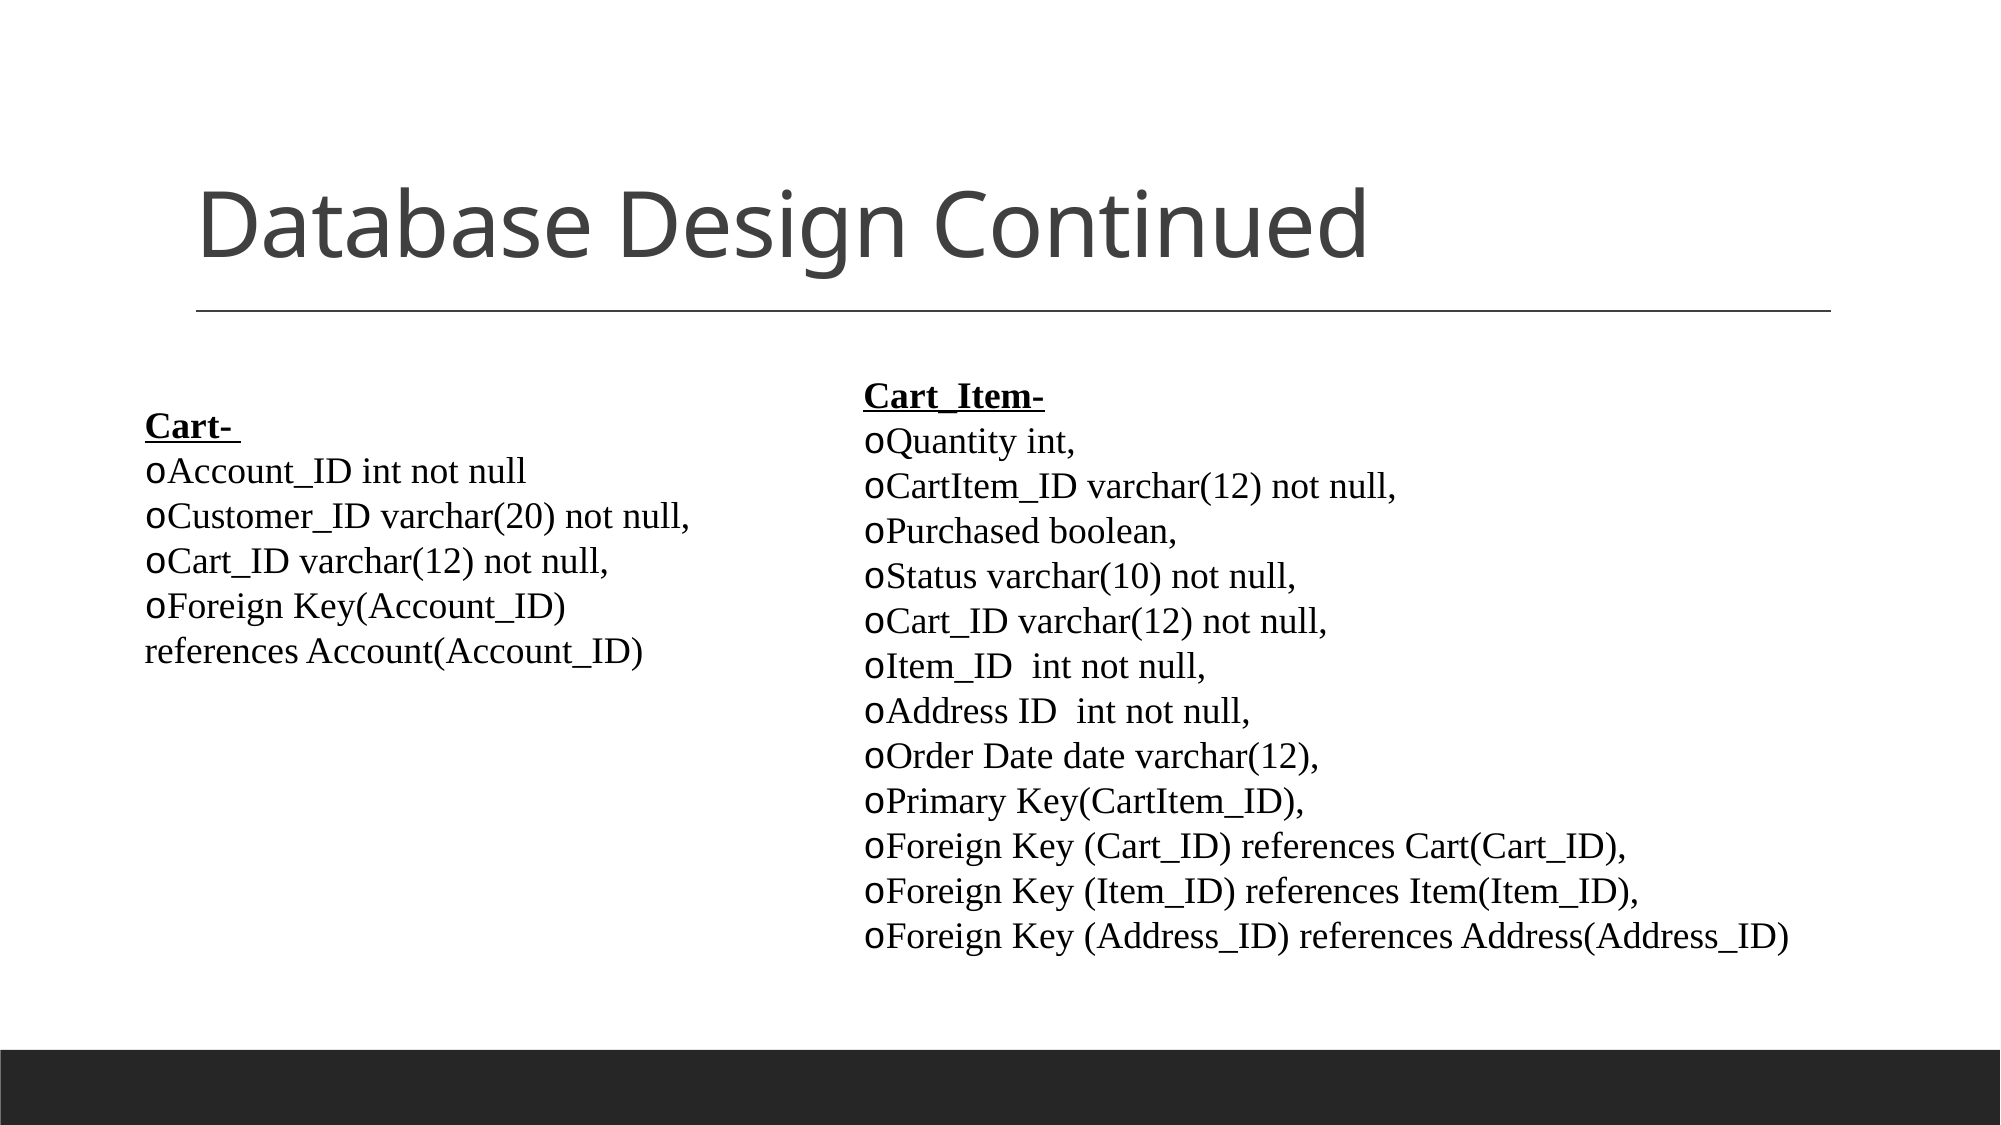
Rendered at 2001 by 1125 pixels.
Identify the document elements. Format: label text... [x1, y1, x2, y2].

title Database Design Continued [180, 47, 1830, 285]
text_box Cart_Item- oQuantity int, oCartItem_ID varchar(12) not null, oPurchased boolean, oStatus varchar(10) not null, oCart_ID varchar(12) not null, oItem_ID int not null, oAddress ID int not null, oOrder Date date varchar(12), oPrimary Key(CartItem_ID), oForeign Key (Cart_ID) references Cart(Cart_ID), oForeign Key (Item_ID) references Item(Item_ID), oForeign Key (Address_ID) references Address(Address_ID) [848, 363, 1849, 963]
text_box Cart- oAccount_ID int not null oCustomer_ID varchar(20) not null, oCart_ID varchar(12) not null, oForeign Key(Account_ID) references Account(Account_ID) [129, 393, 721, 679]
